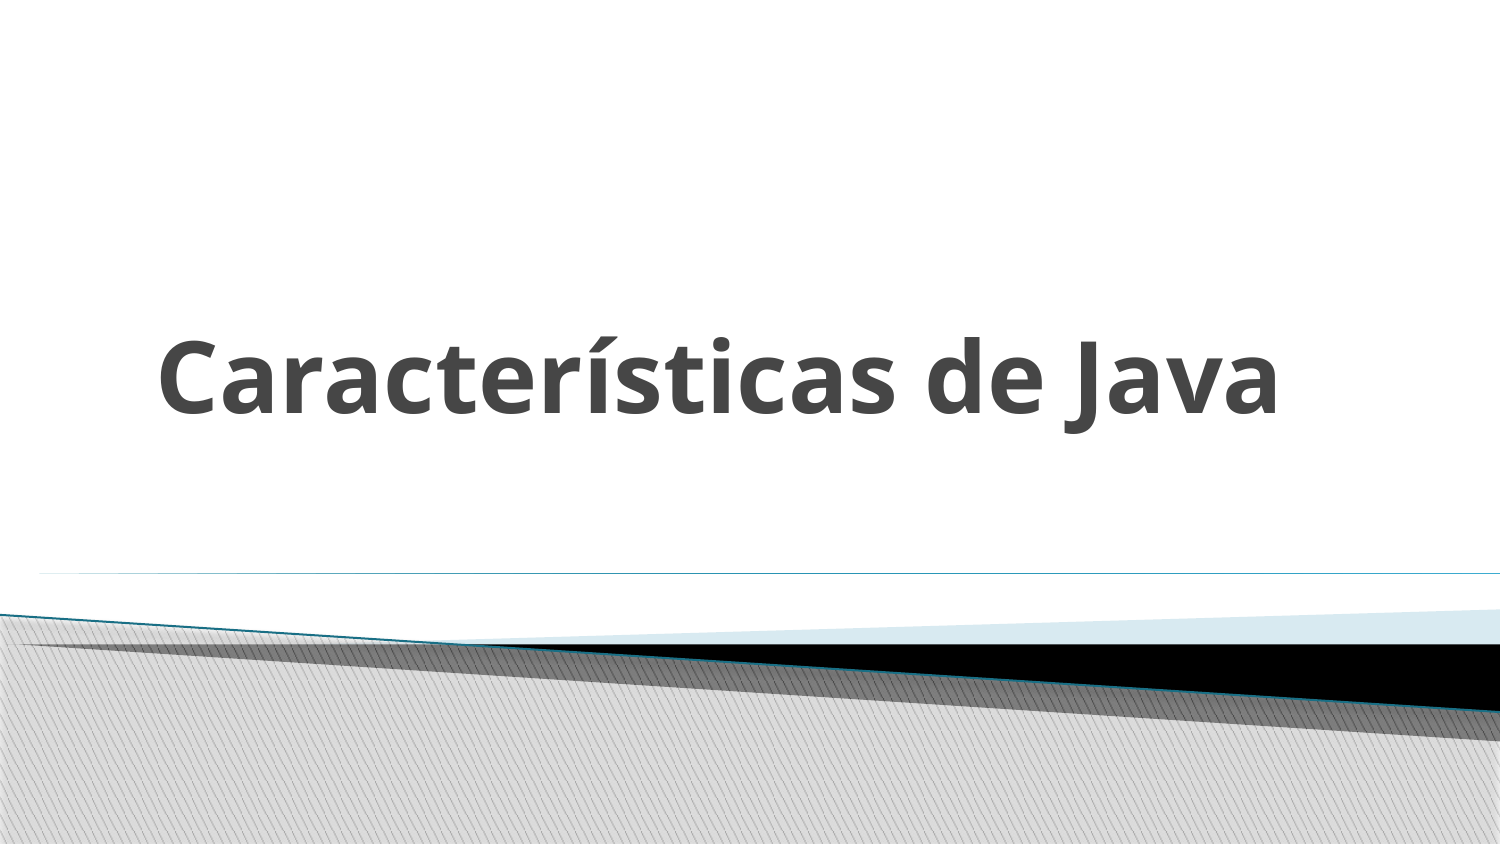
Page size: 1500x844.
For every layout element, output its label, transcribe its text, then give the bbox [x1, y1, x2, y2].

title Características de Java [53, 215, 1388, 441]
picture [5, 644, 1500, 742]
